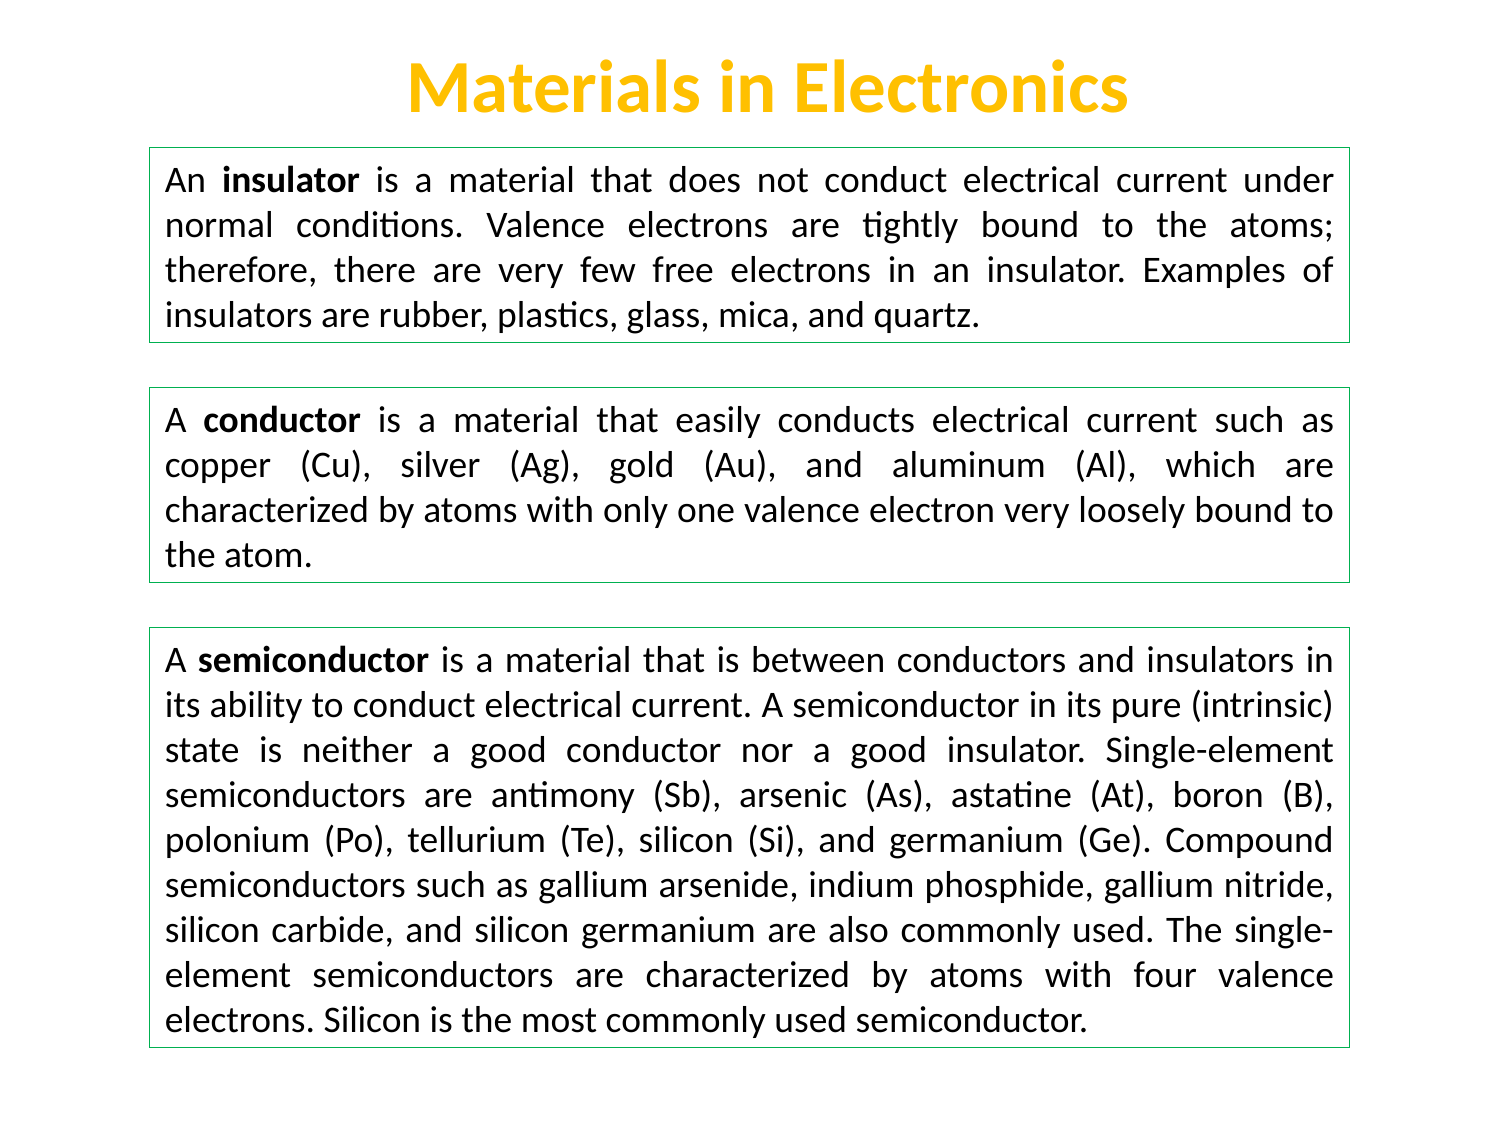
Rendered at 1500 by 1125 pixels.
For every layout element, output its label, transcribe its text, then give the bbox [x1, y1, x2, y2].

text_box A semiconductor is a material that is between conductors and insulators in its ability to conduct electrical current. A semiconductor in its pure (intrinsic) state is neither a good conductor nor a good insulator. Single-element semiconductors are antimony (Sb), arsenic (As), astatine (At), boron (B), polonium (Po), tellurium (Te), silicon (Si), and germanium (Ge). Compound semiconductors such as gallium arsenide, indium phosphide, gallium nitride, silicon carbide, and silicon germanium are also commonly used. The single-element semiconductors are characterized by atoms with four valence electrons. Silicon is the most commonly used semiconductor. [149, 627, 1350, 1048]
text_box A conductor is a material that easily conducts electrical current such as copper (Cu), silver (Ag), gold (Au), and aluminum (Al), which are characterized by atoms with only one valence electron very loosely bound to the atom. [149, 387, 1350, 583]
text_box Materials in Electronics [212, 30, 1325, 135]
text_box An insulator is a material that does not conduct electrical current under normal conditions. Valence electrons are tightly bound to the atoms; therefore, there are very few free electrons in an insulator. Examples of insulators are rubber, plastics, glass, mica, and quartz. [149, 147, 1350, 343]
